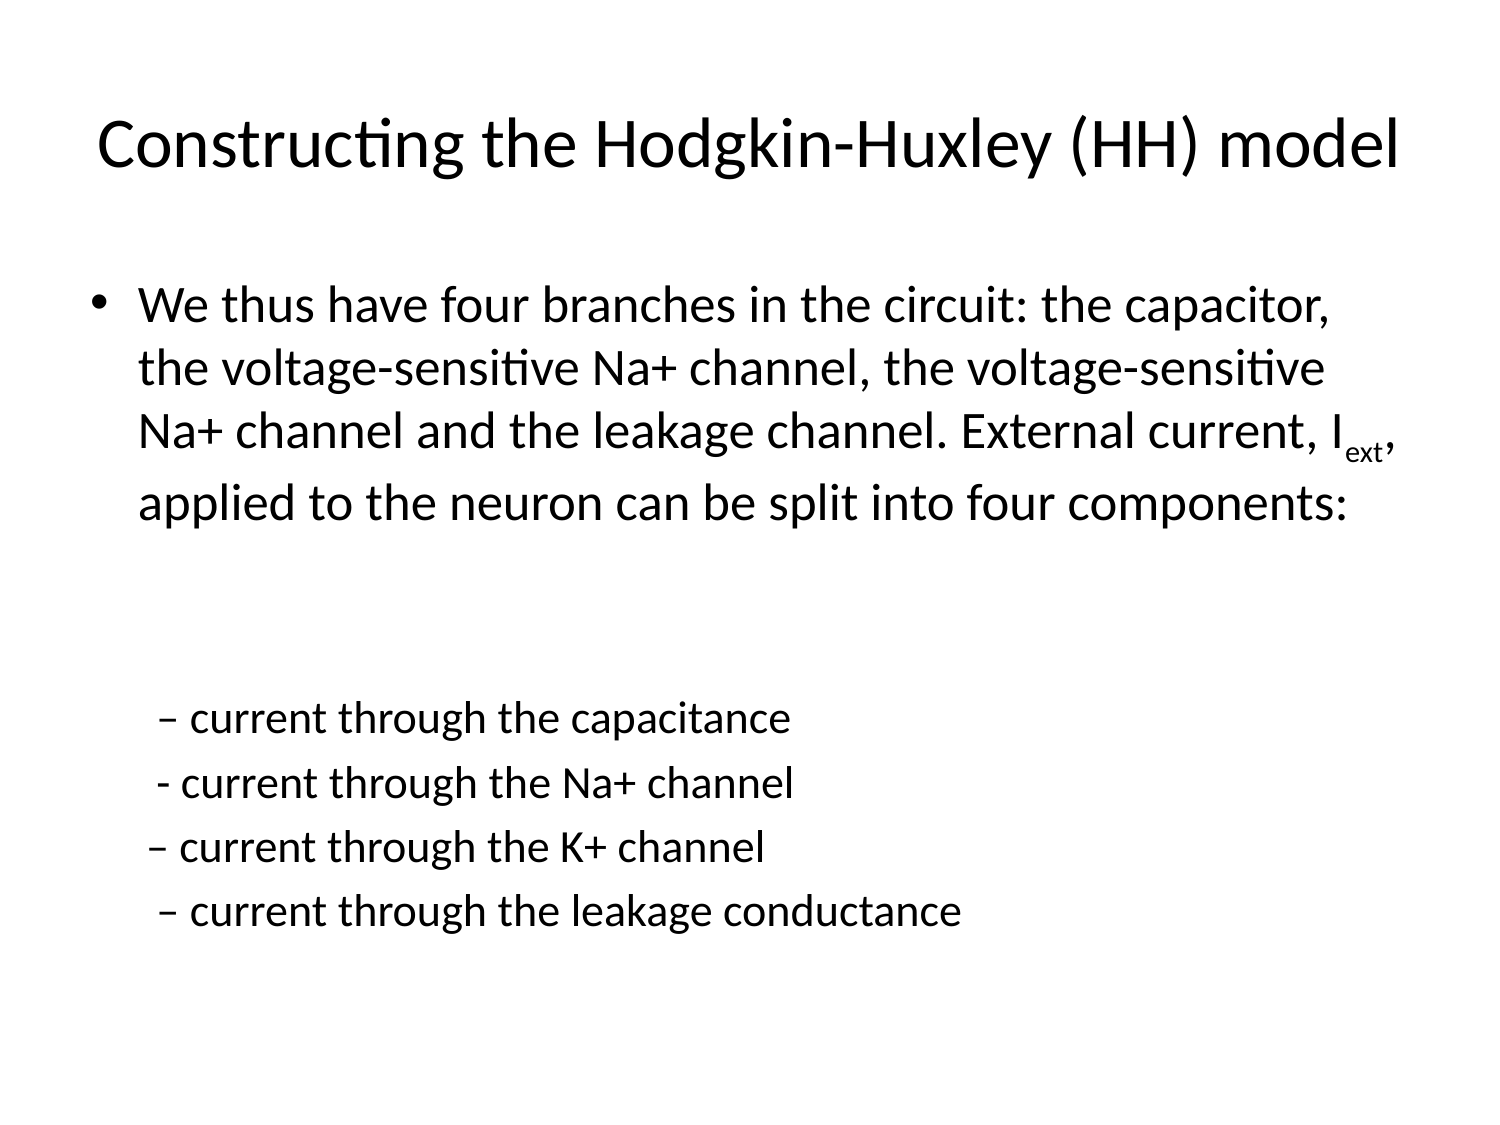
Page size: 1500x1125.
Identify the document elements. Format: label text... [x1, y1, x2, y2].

title Constructing the Hodgkin-Huxley (HH) model [75, 45, 1425, 233]
